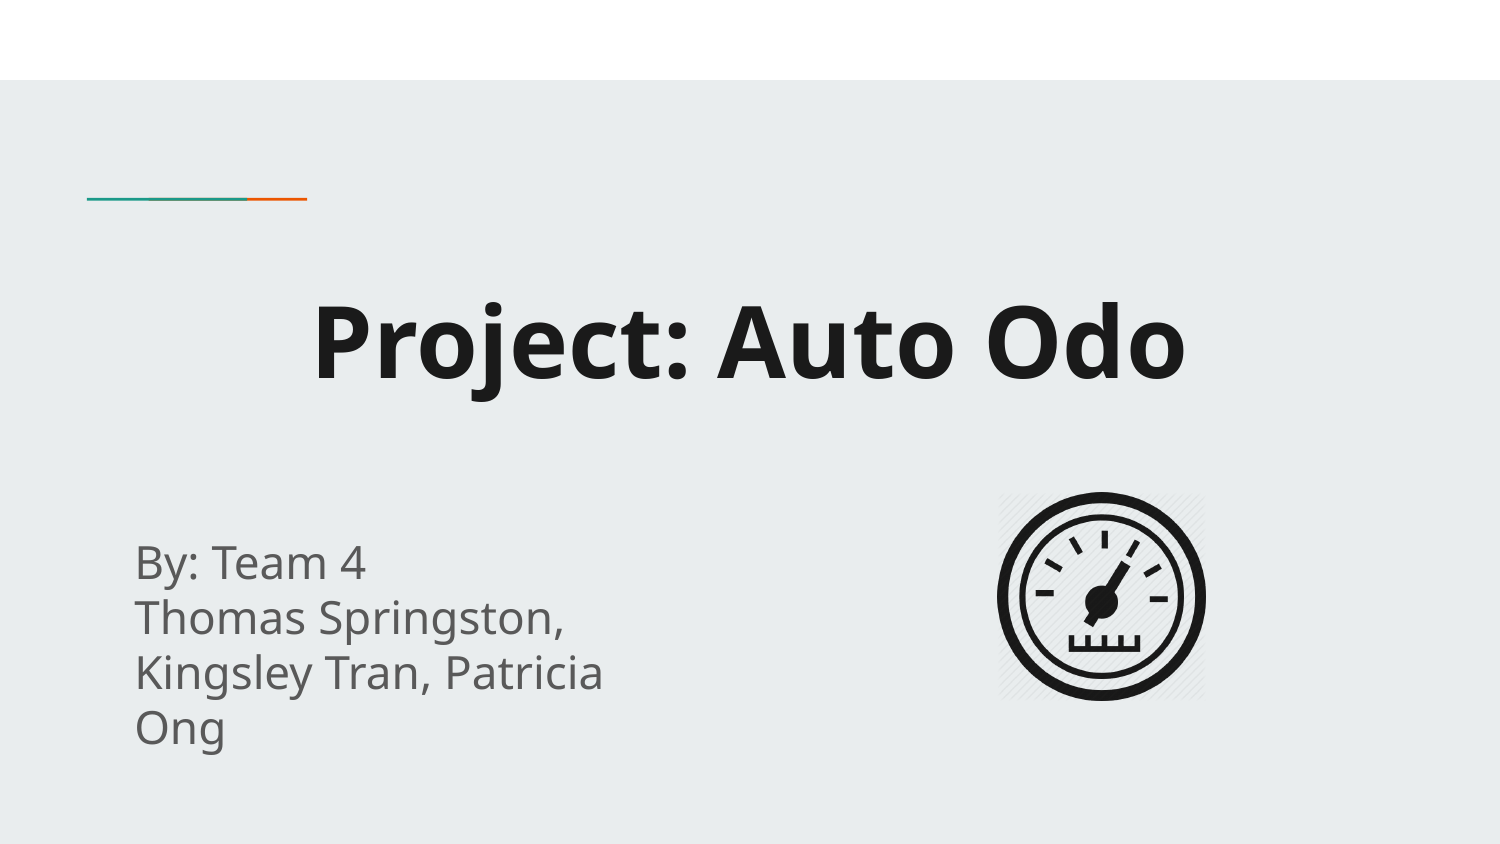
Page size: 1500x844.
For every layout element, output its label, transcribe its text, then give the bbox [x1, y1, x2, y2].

title Project: Auto Odo [119, 263, 1381, 422]
subtitle By: Team 4 Thomas Springston, Kingsley Tran, Patricia Ong [119, 518, 707, 738]
picture [996, 492, 1206, 702]
